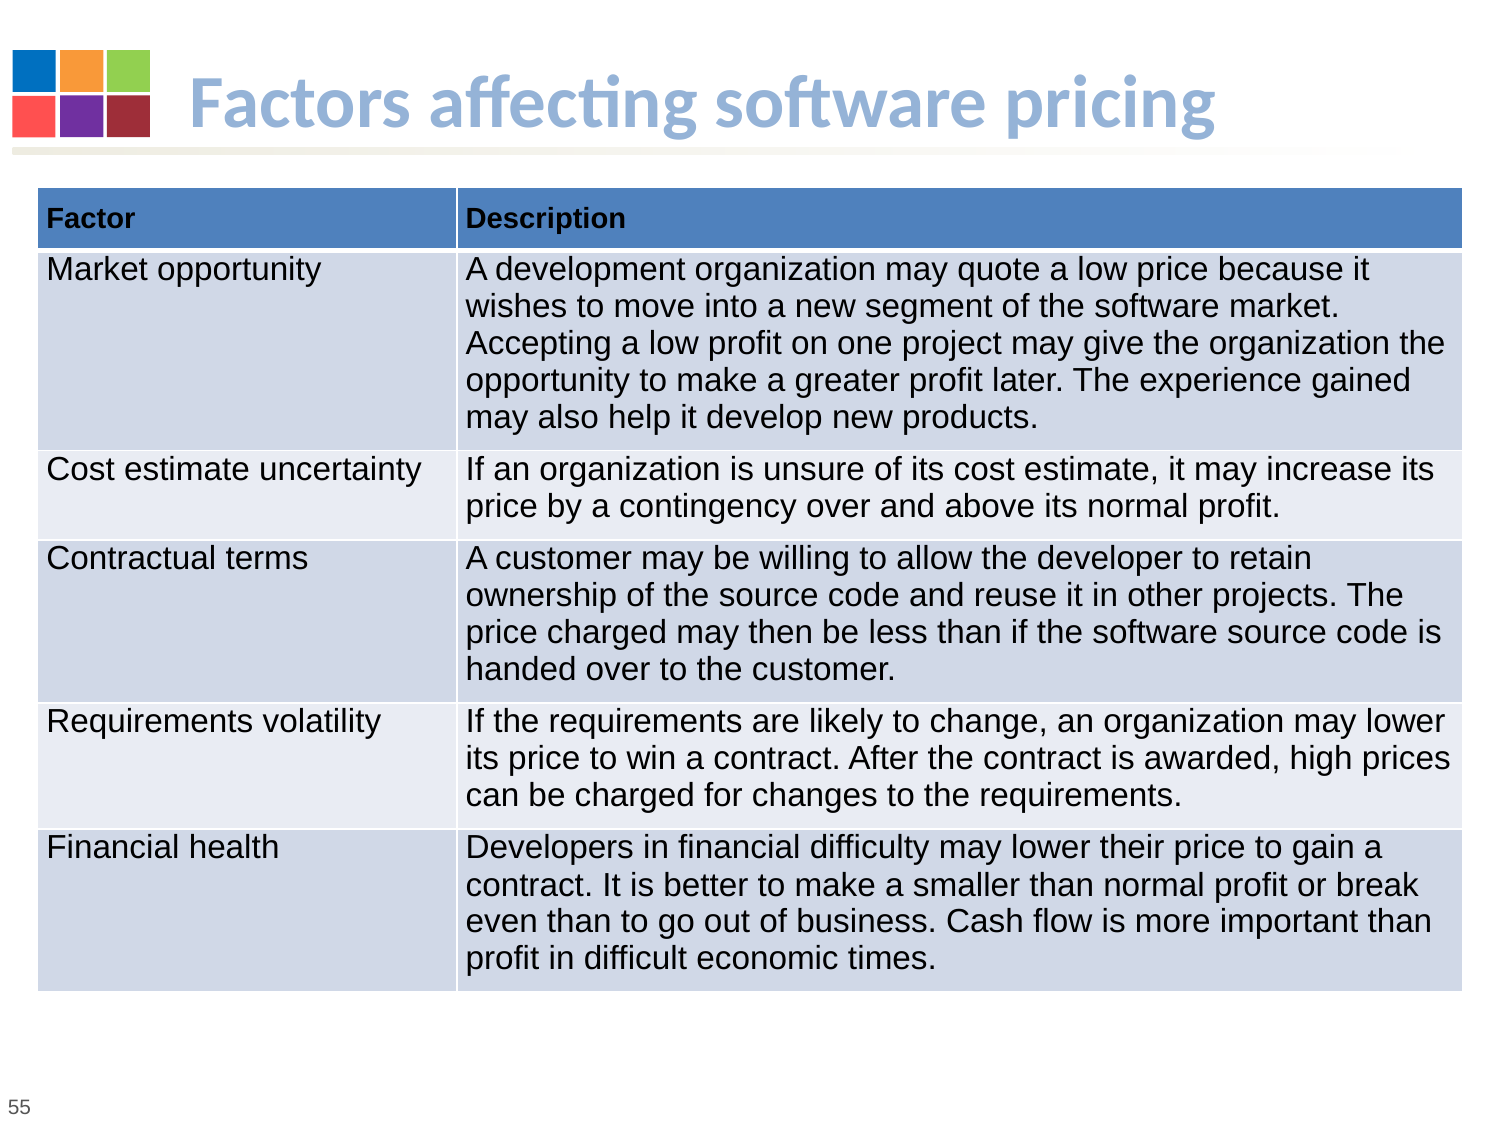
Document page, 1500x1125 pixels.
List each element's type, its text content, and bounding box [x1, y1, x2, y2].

table_header Factor [38, 188, 456, 248]
table_cell If an organization is unsure of its cost estimate, it may increase its price by a contingency over and above its normal profit. [458, 451, 1462, 539]
table_cell Financial health [38, 830, 456, 991]
table_cell If the requirements are likely to change, an organization may lower its price to win a contract. After the contract is awarded, high prices can be charged for changes to the requirements. [458, 704, 1462, 828]
title Factors affecting software pricing [174, 47, 1475, 150]
table_cell A development organization may quote a low price because it wishes to move into a new segment of the software market. Accepting a low profit on one project may give the organization the opportunity to make a greater profit later. The experience gained may also help it develop new products. [458, 253, 1462, 450]
table_cell A customer may be willing to allow the developer to retain ownership of the source code and reuse it in other projects. The price charged may then be less than if the software source code is handed over to the customer. [458, 541, 1462, 702]
table_cell Developers in financial difficulty may lower their price to gain a contract. It is better to make a smaller than normal profit or break even than to go out of business. Cash flow is more important than profit in difficult economic times. [458, 830, 1462, 991]
table_cell Contractual terms [38, 541, 456, 702]
table_header Description [458, 188, 1462, 248]
table_cell Market opportunity [38, 253, 456, 450]
table_cell Requirements volatility [38, 704, 456, 828]
table_cell Cost estimate uncertainty [38, 451, 456, 539]
